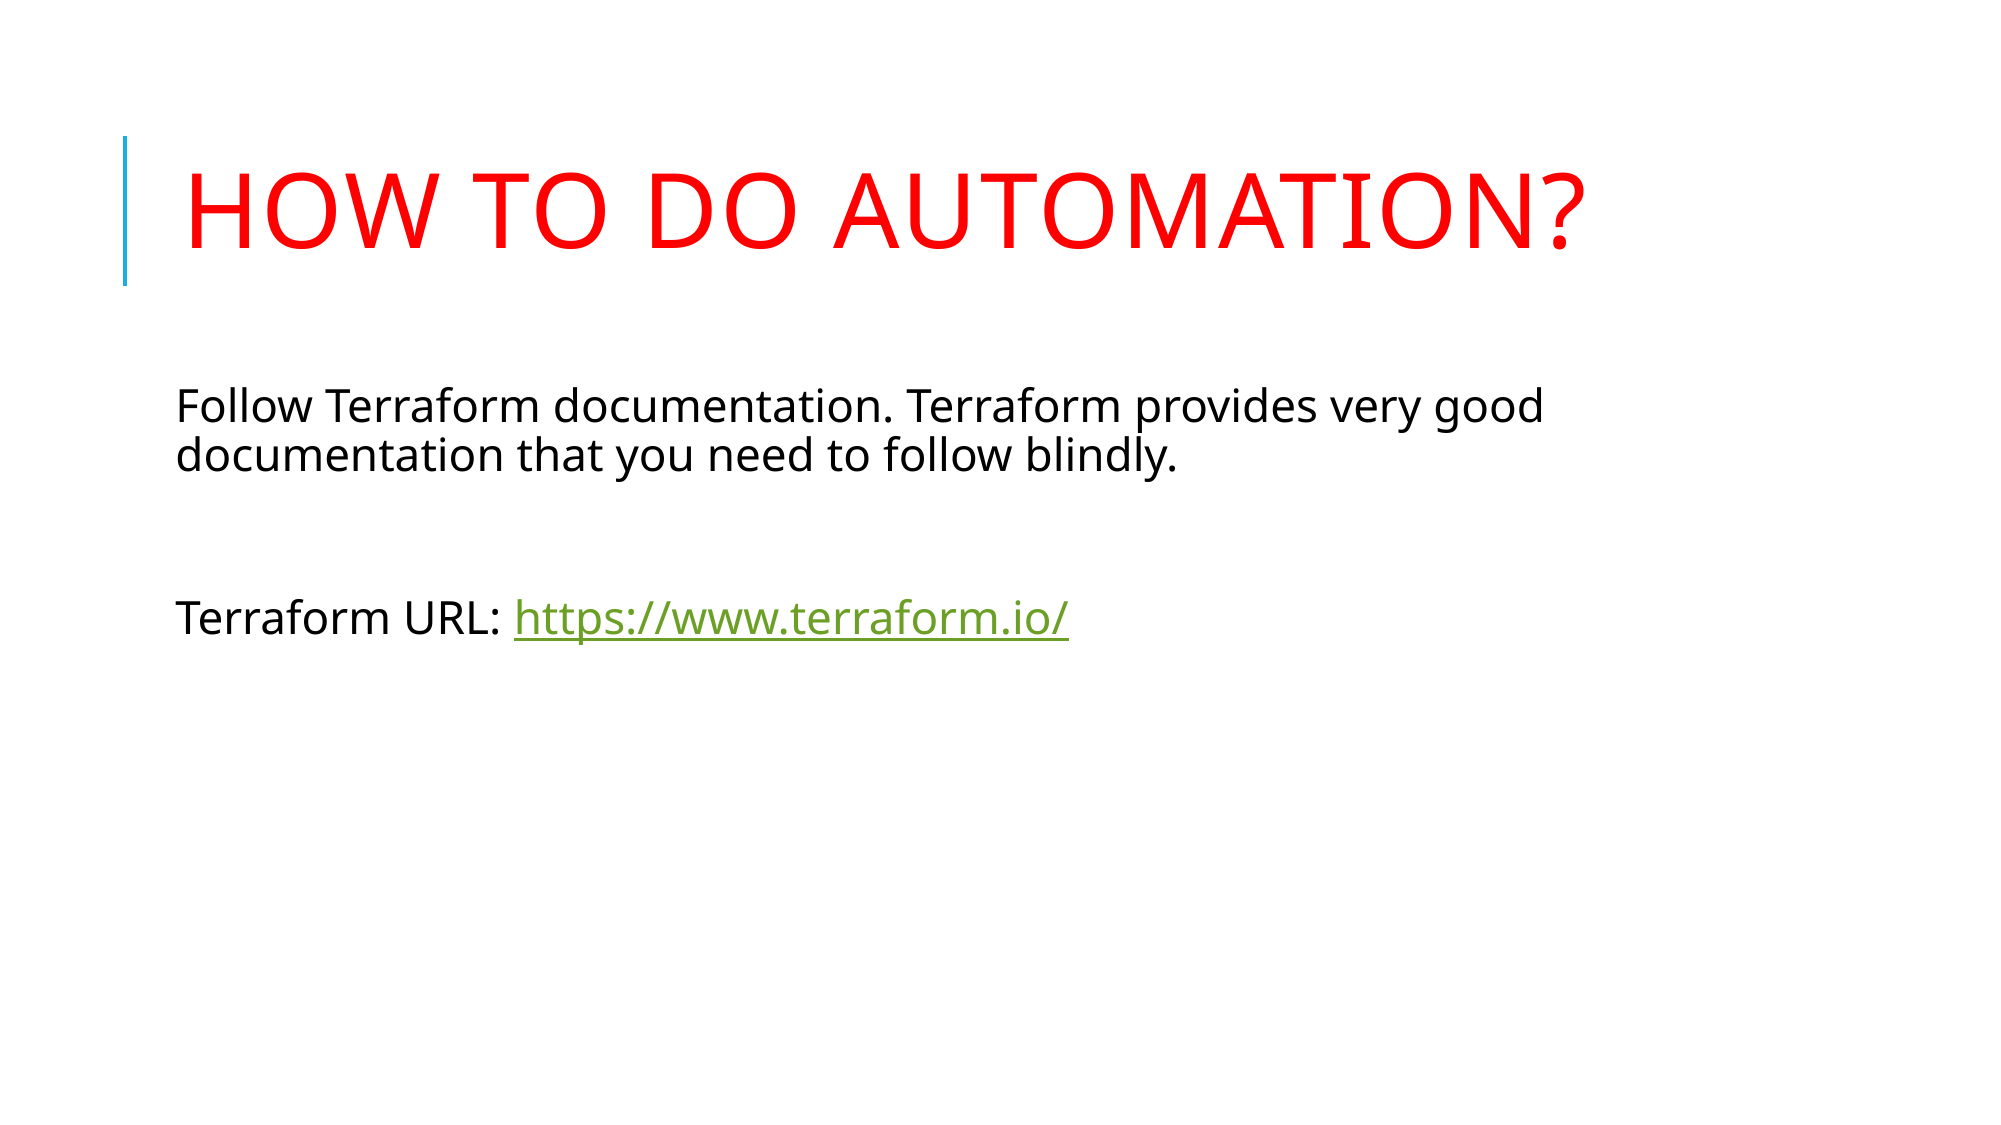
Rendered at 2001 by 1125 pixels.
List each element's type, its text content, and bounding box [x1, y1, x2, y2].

list Follow Terraform documentation. Terraform provides very good documentation that you need to follow blindly. Terraform URL: https://www.terraform.io/ [168, 375, 1763, 1035]
title How to do automation? [168, 96, 1763, 342]
